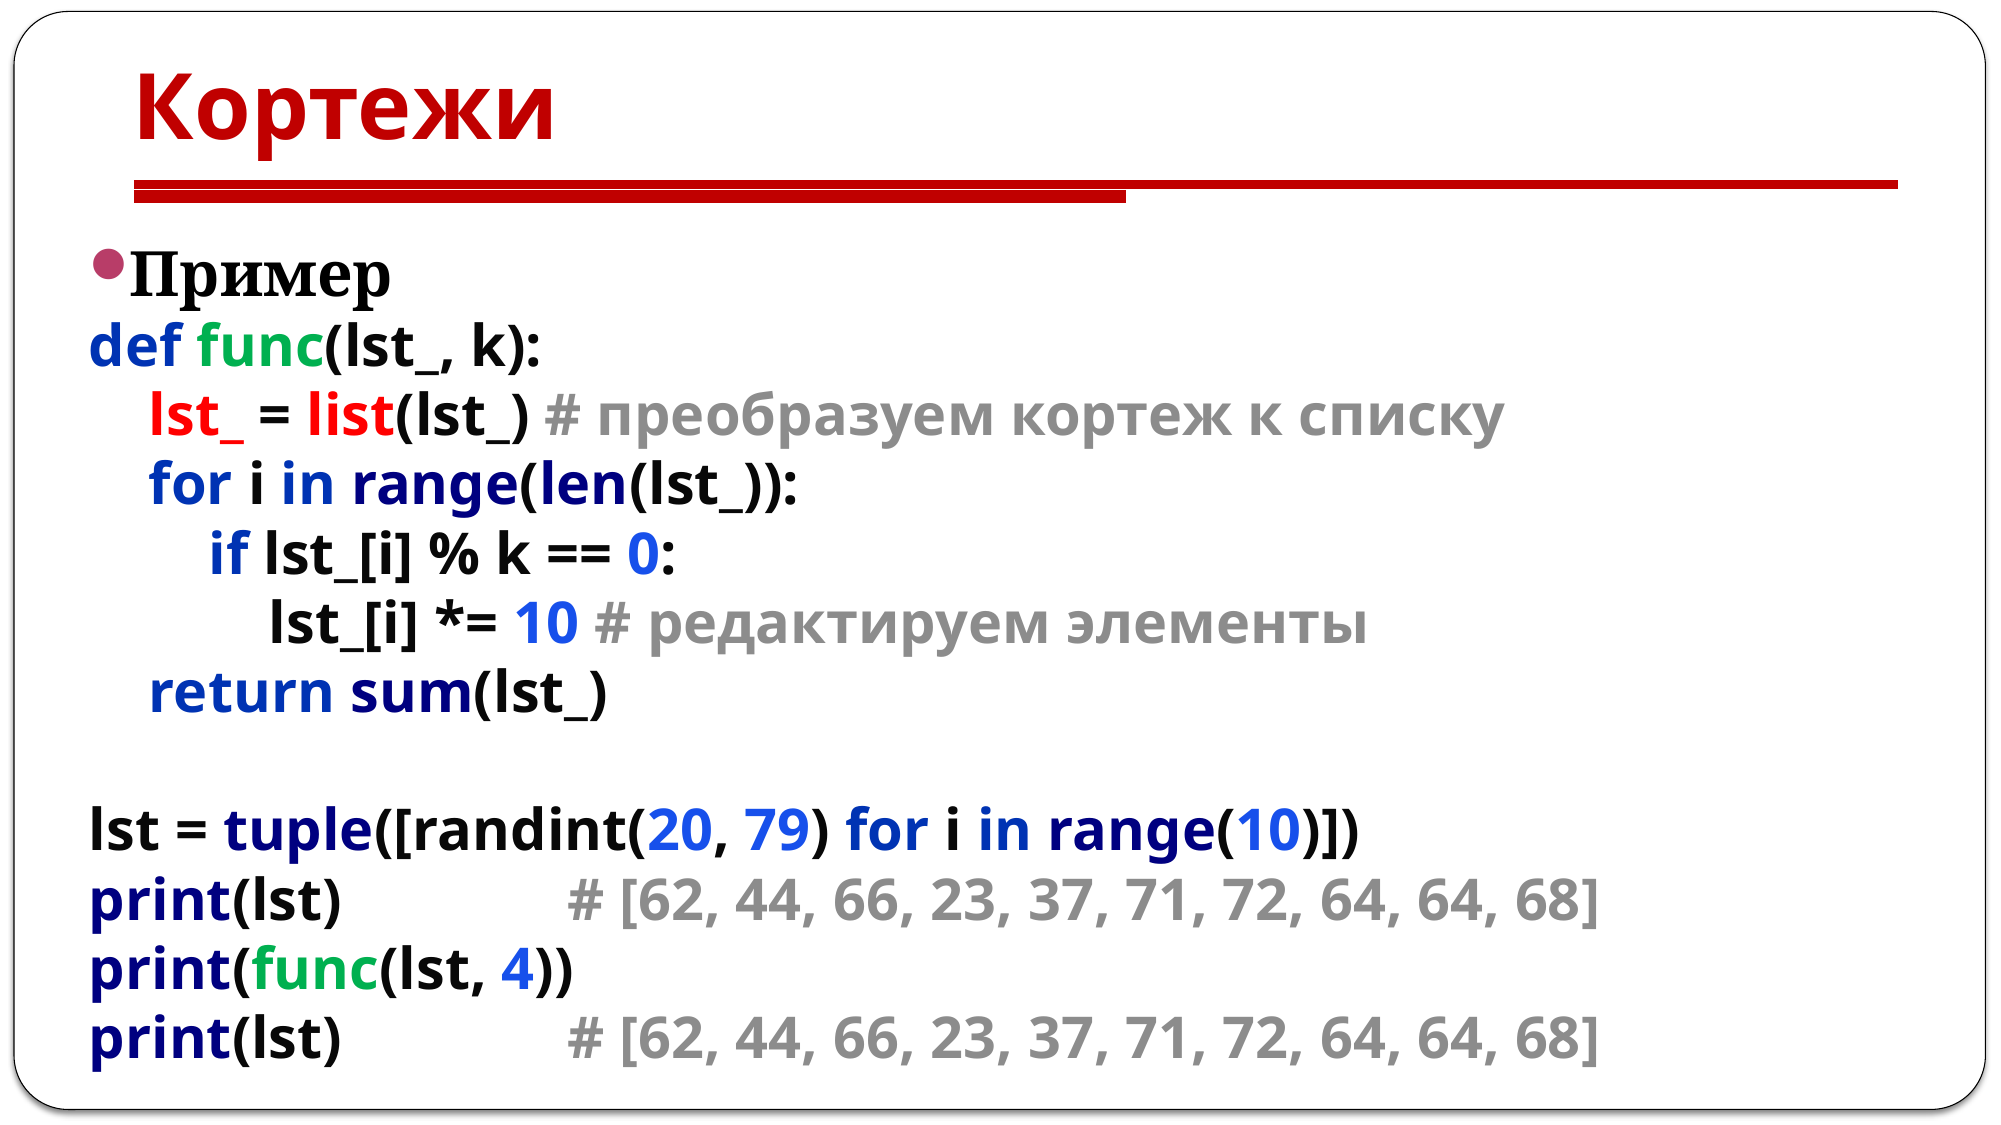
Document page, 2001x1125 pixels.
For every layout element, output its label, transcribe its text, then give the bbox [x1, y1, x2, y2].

list Пример def func(lst_, k): lst_ = list(lst_) # преобразуем кортеж к списку for i in range(len(lst_)): if lst_[i] % k == 0: lst_[i] *= 10 # редактируем элементы return sum(lst_) lst = tuple([randint(20, 79) for i in range(10)]) print(lst) # [62, 44, 66, 23, 37, 71, 72, 64, 64, 68] print(func(lst, 4)) print(lst) # [62, 44, 66, 23, 37, 71, 72, 64, 64, 68] [74, 226, 1914, 1083]
title Кортежи [117, 21, 1914, 173]
